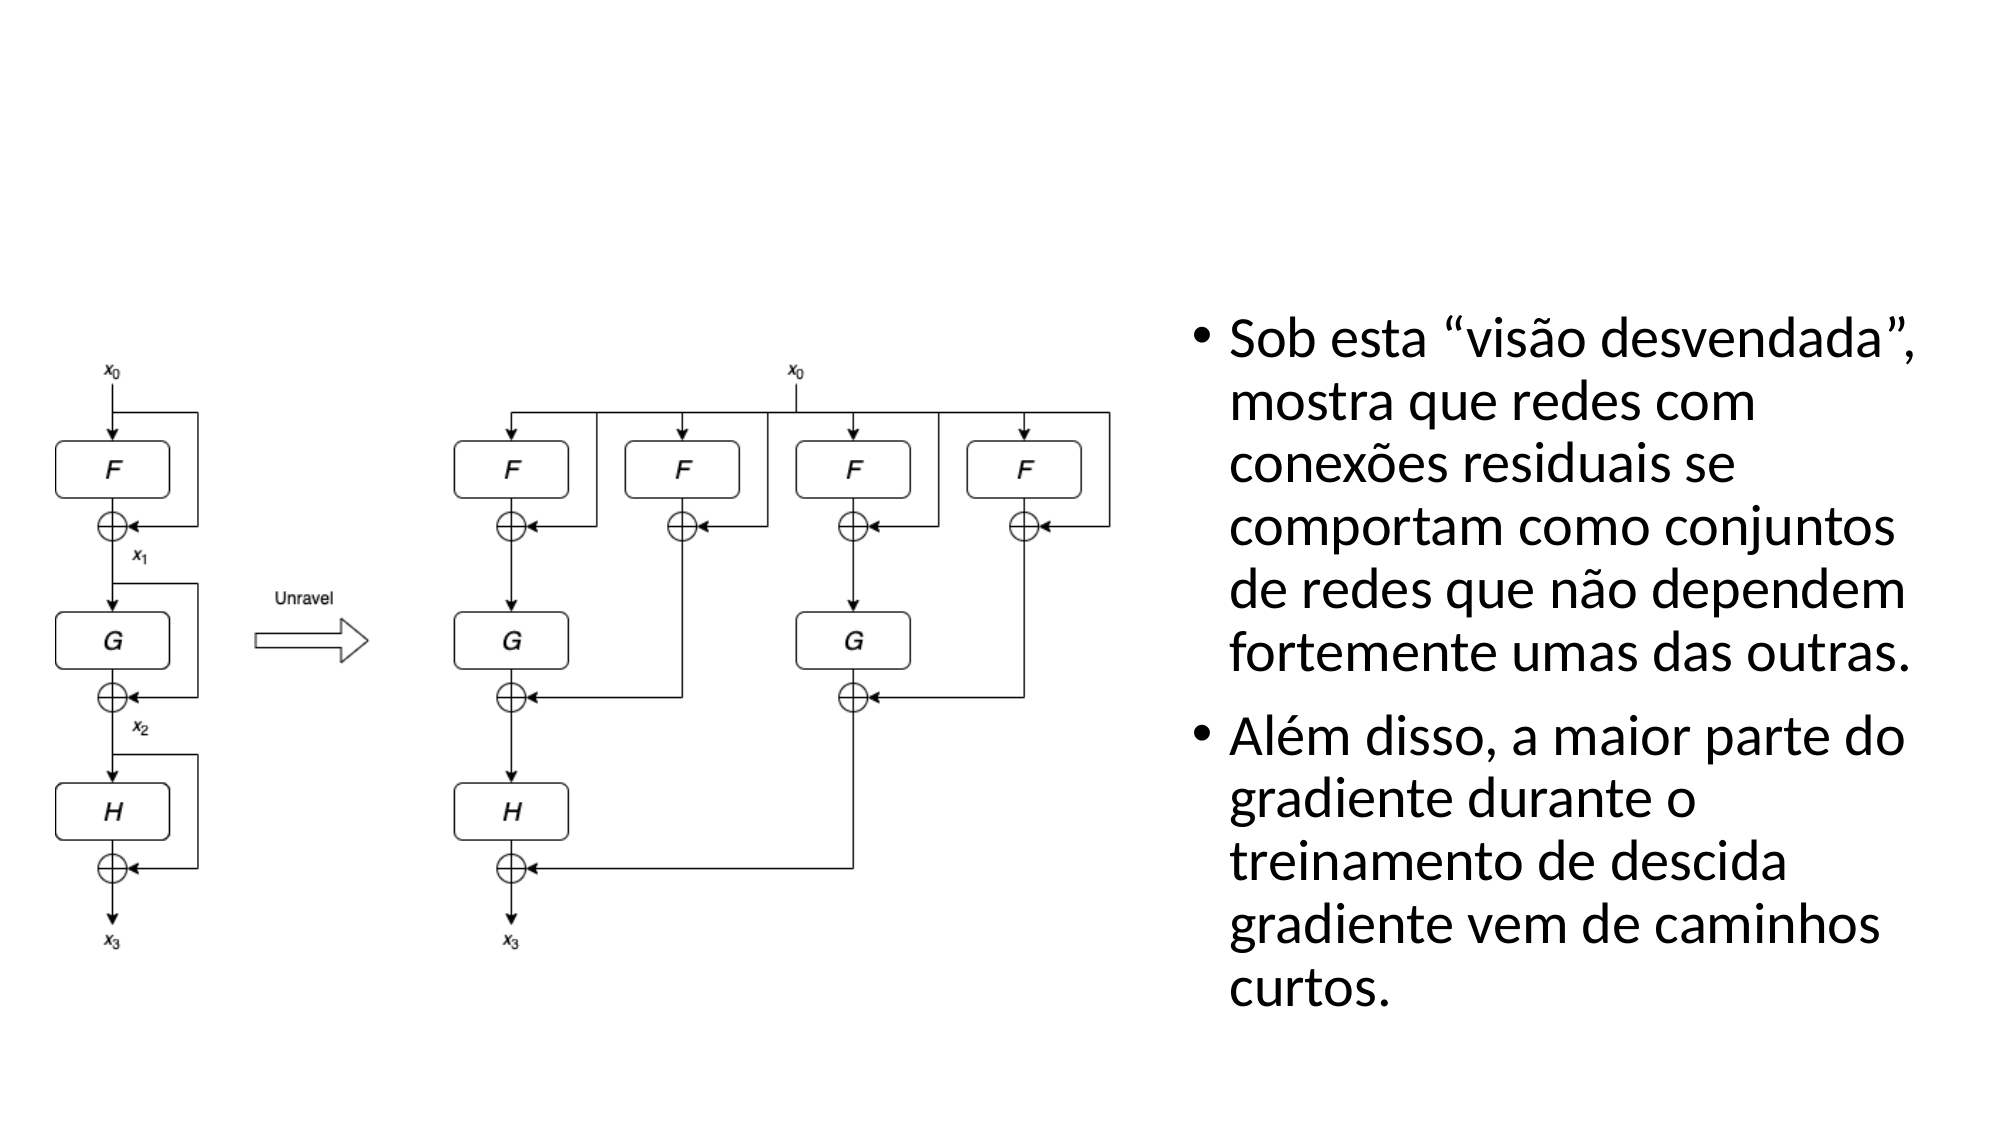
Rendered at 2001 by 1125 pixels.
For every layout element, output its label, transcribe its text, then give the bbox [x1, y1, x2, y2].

list Sob esta “visão desvendada”, mostra que redes com conexões residuais se comportam como conjuntos de redes que não dependem fortemente umas das outras. Além disso, a maior parte do gradiente durante o treinamento de descida gradiente vem de caminhos curtos. [1176, 299, 1945, 1125]
picture [55, 355, 1122, 955]
